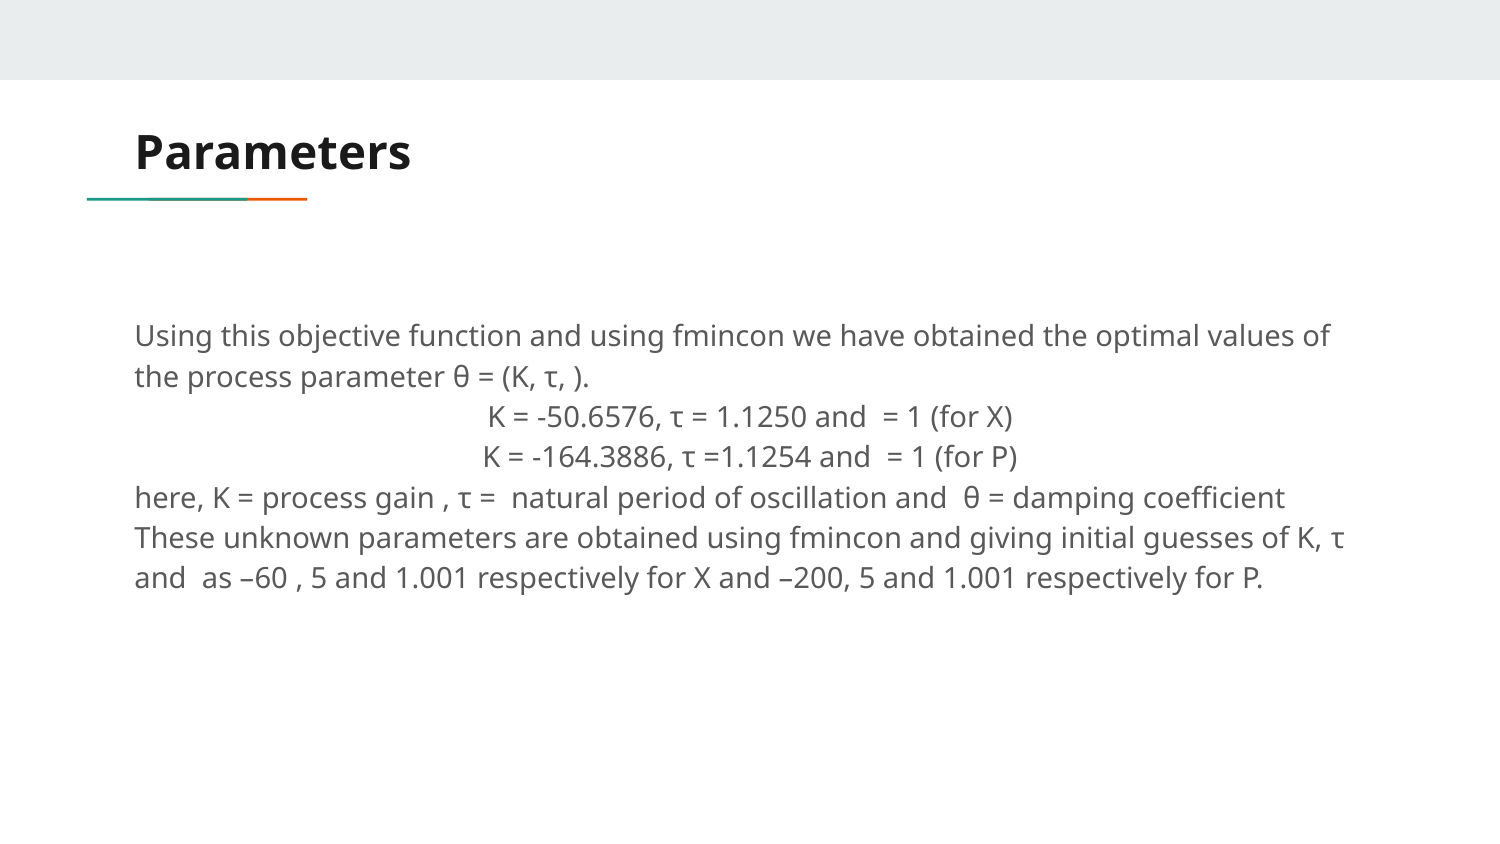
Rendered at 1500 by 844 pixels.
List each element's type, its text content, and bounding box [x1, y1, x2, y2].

title Parameters [119, 107, 1381, 195]
